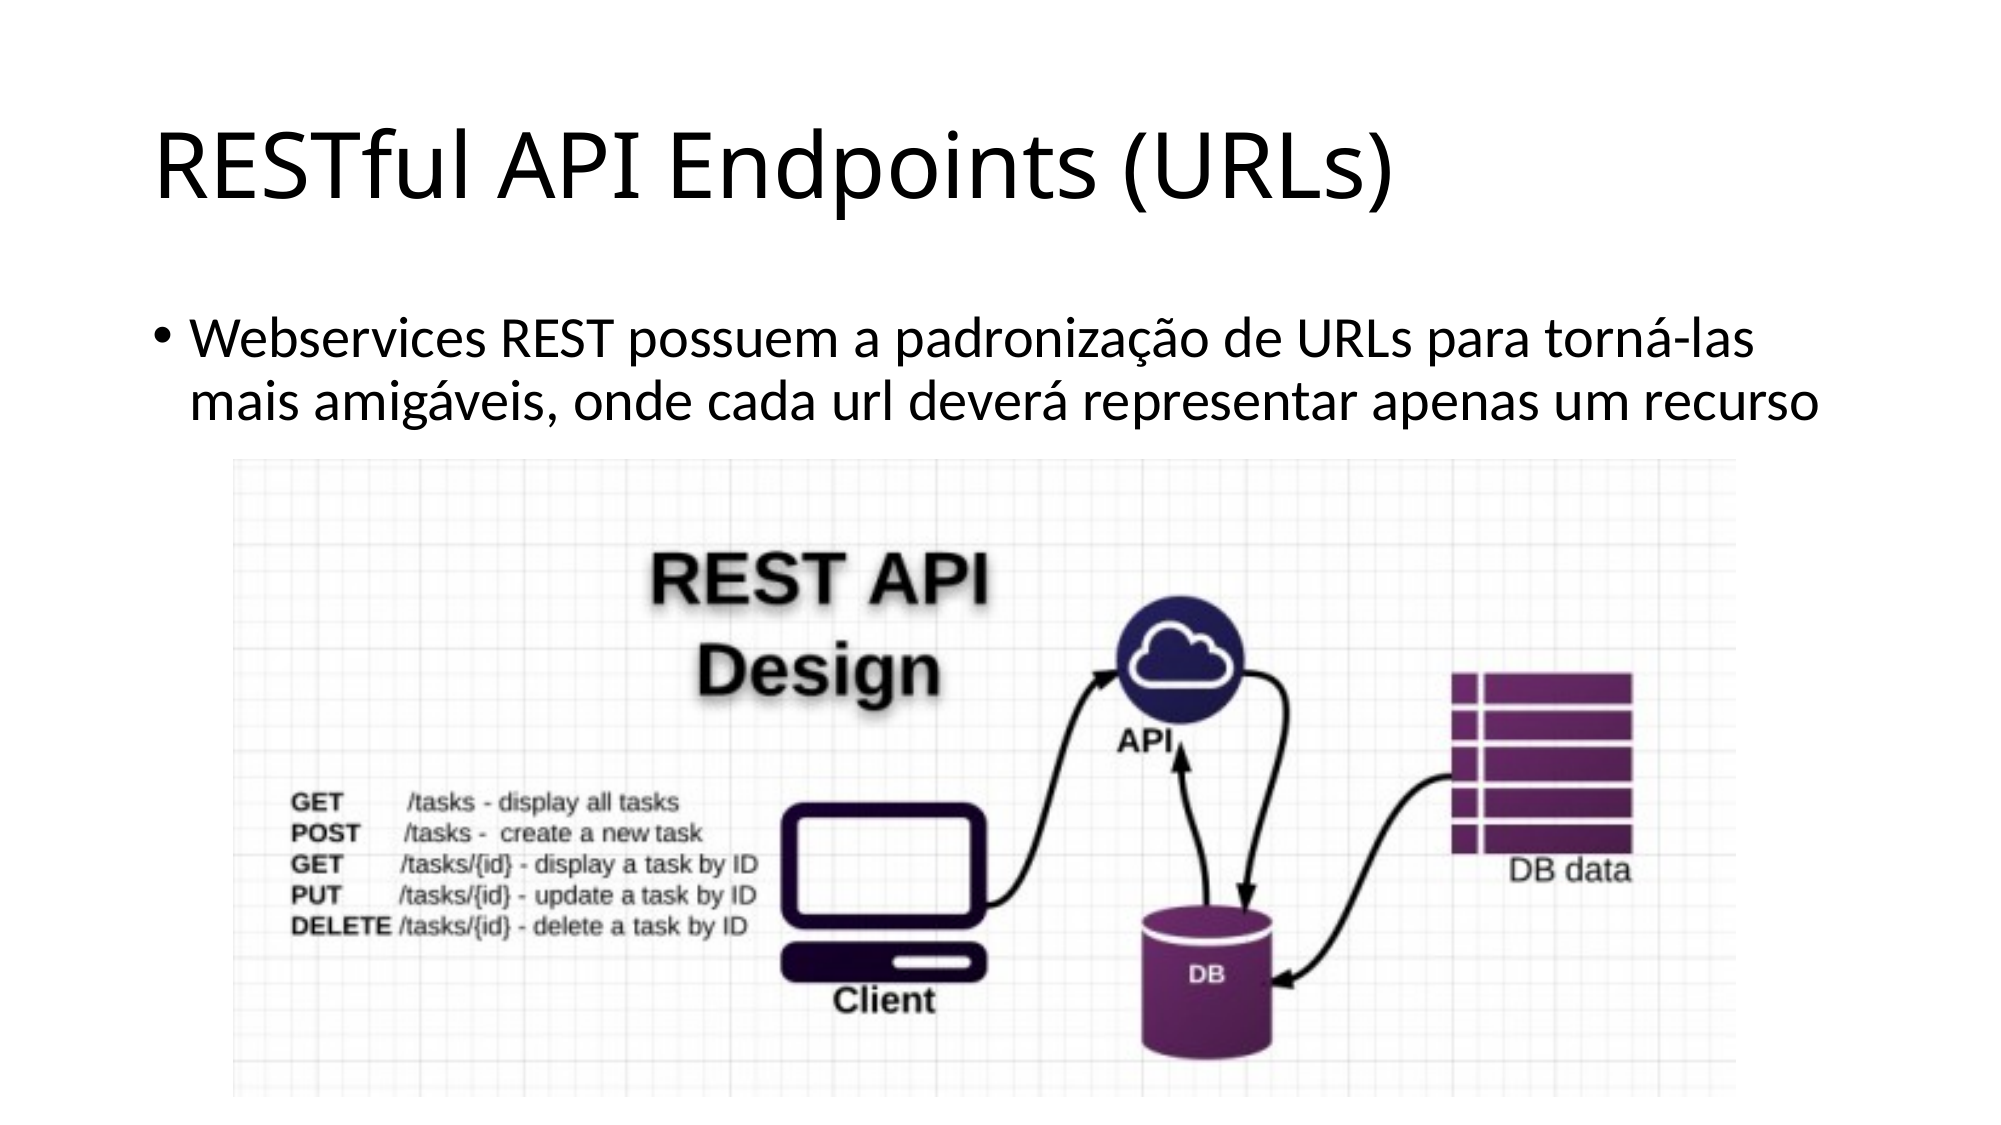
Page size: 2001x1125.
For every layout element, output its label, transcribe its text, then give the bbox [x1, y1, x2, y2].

picture [233, 459, 1736, 1097]
list Webservices REST possuem a padronização de URLs para torná-las mais amigáveis, onde cada url deverá representar apenas um recurso [137, 299, 1863, 1014]
title RESTful API Endpoints (URLs) [137, 59, 1863, 278]
